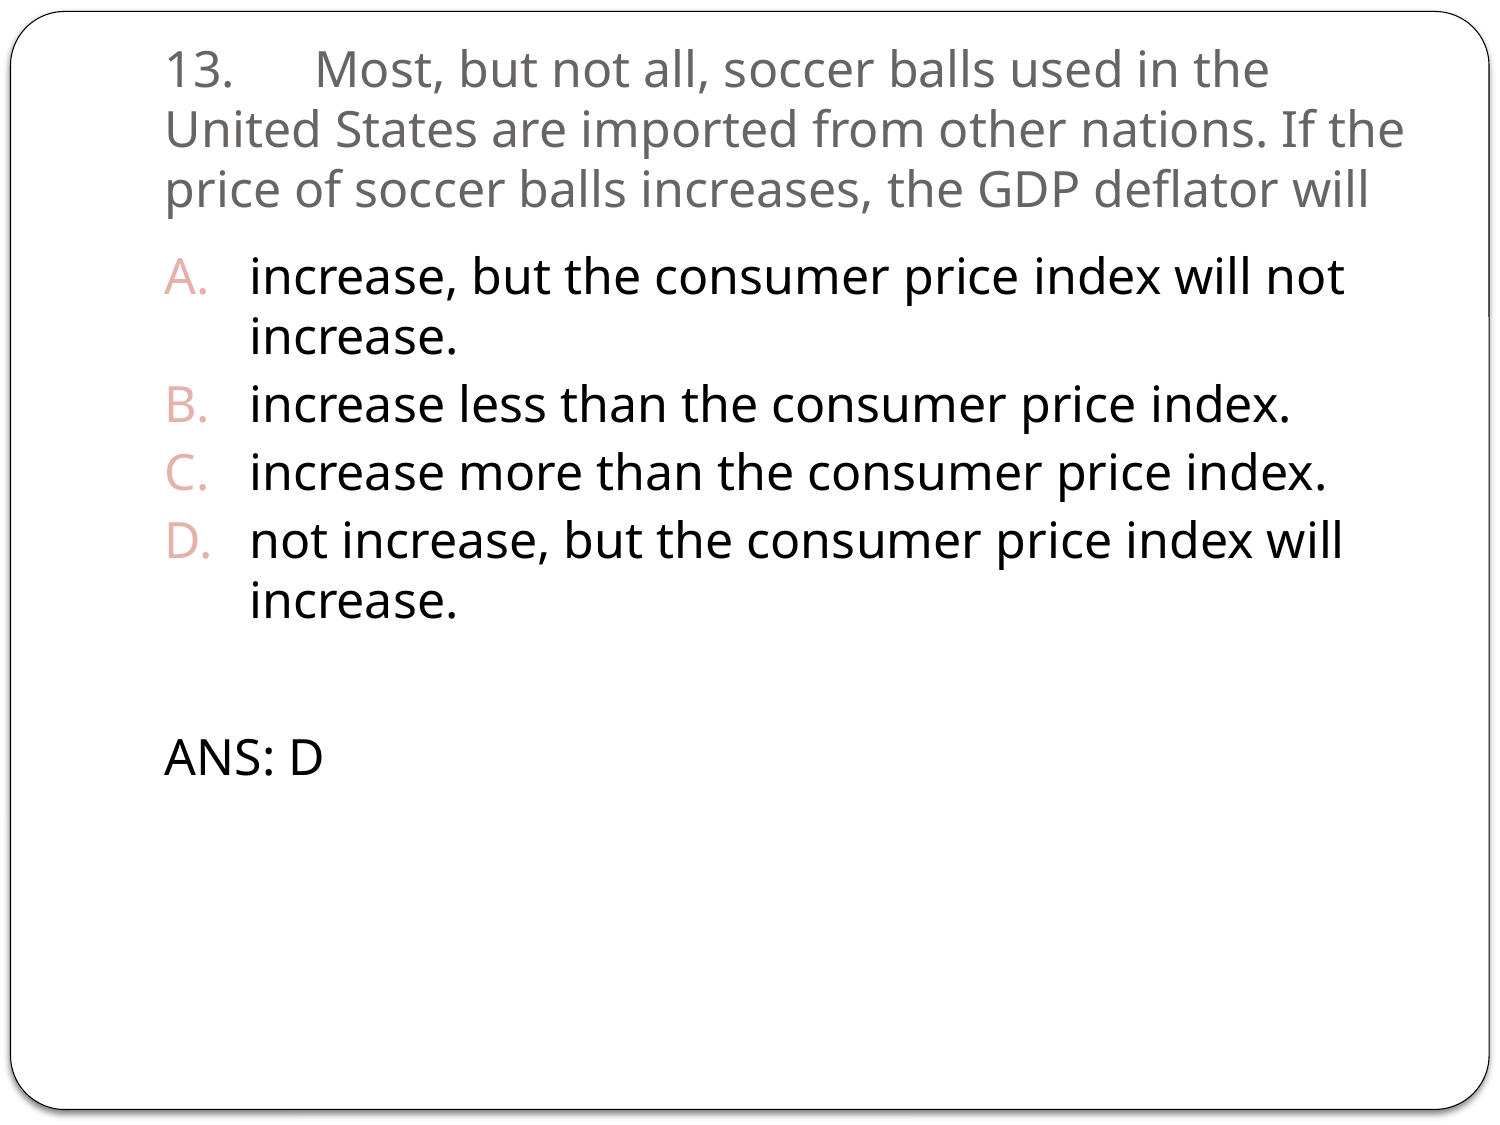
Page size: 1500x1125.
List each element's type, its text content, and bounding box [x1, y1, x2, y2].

title 13. Most, but not all, soccer balls used in the United States are imported from other nations. If the price of soccer balls increases, the GDP deflator will [150, 45, 1425, 233]
list increase, but the consumer price index will not increase. increase less than the consumer price index. increase more than the consumer price index. not increase, but the consumer price index will increase. ANS: D [150, 237, 1425, 988]
